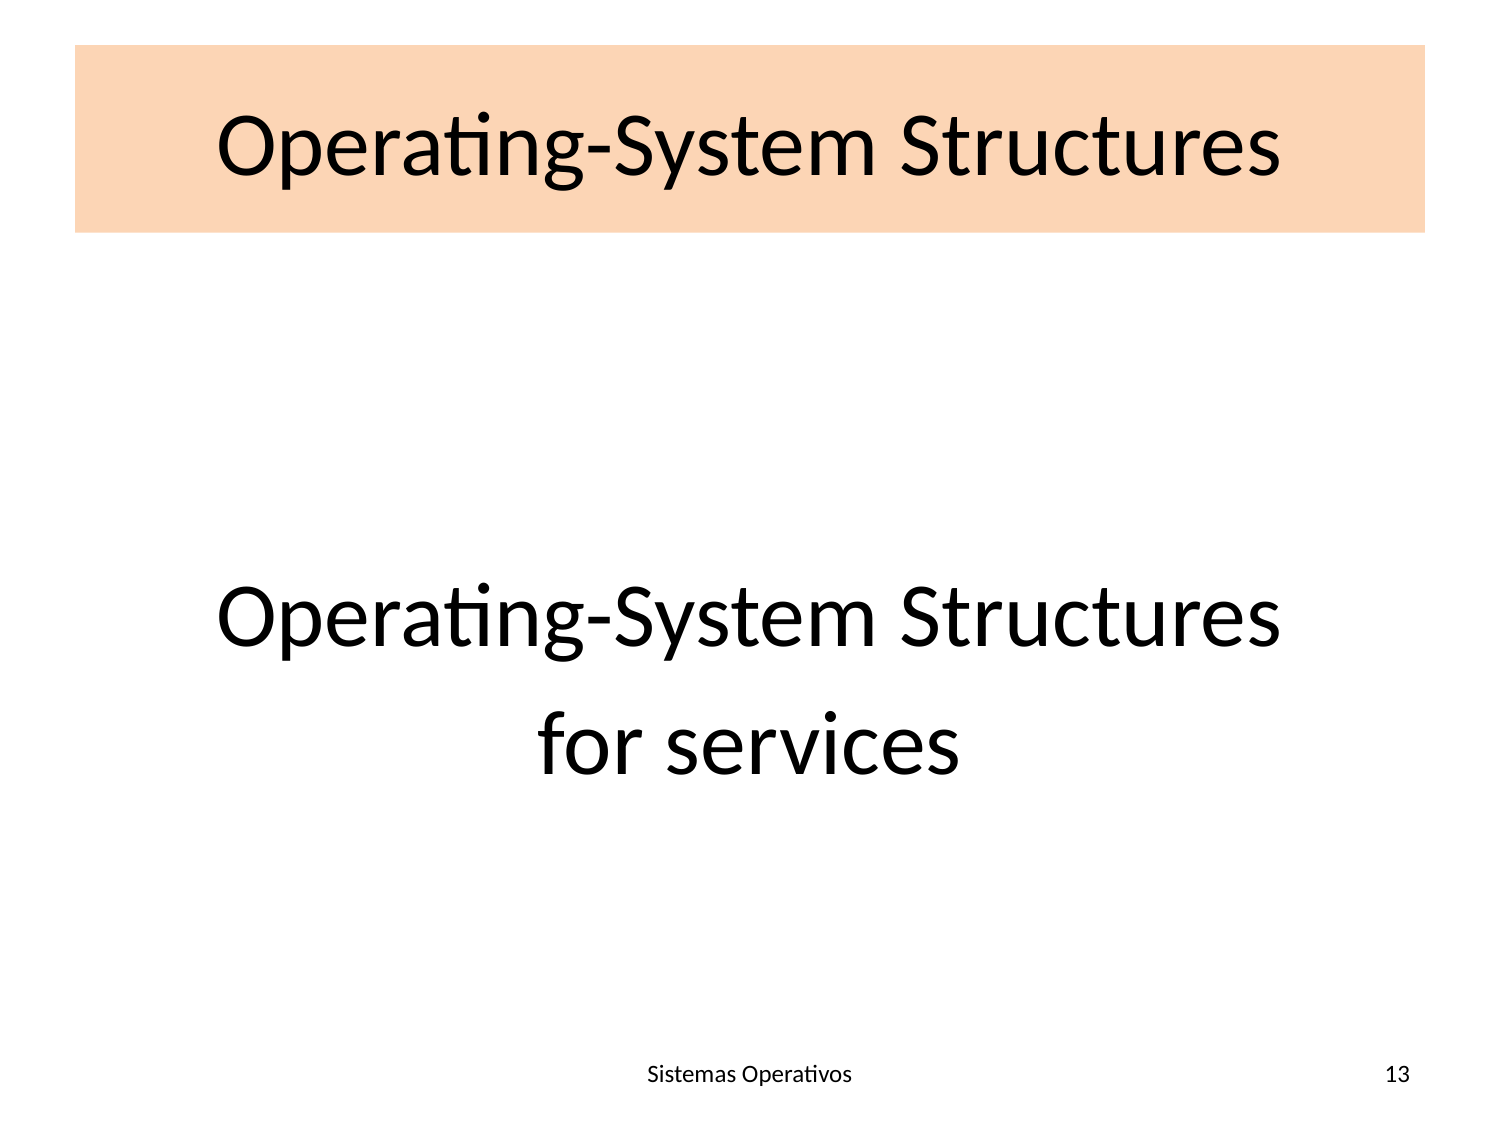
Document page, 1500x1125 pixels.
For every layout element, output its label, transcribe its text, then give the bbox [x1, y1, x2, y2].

list Operating-System Structures for services [75, 262, 1425, 1005]
title Operating-System Structures [75, 45, 1425, 233]
footer Sistemas Operativos [512, 1042, 988, 1103]
slide_number 13 [1074, 1042, 1425, 1103]
